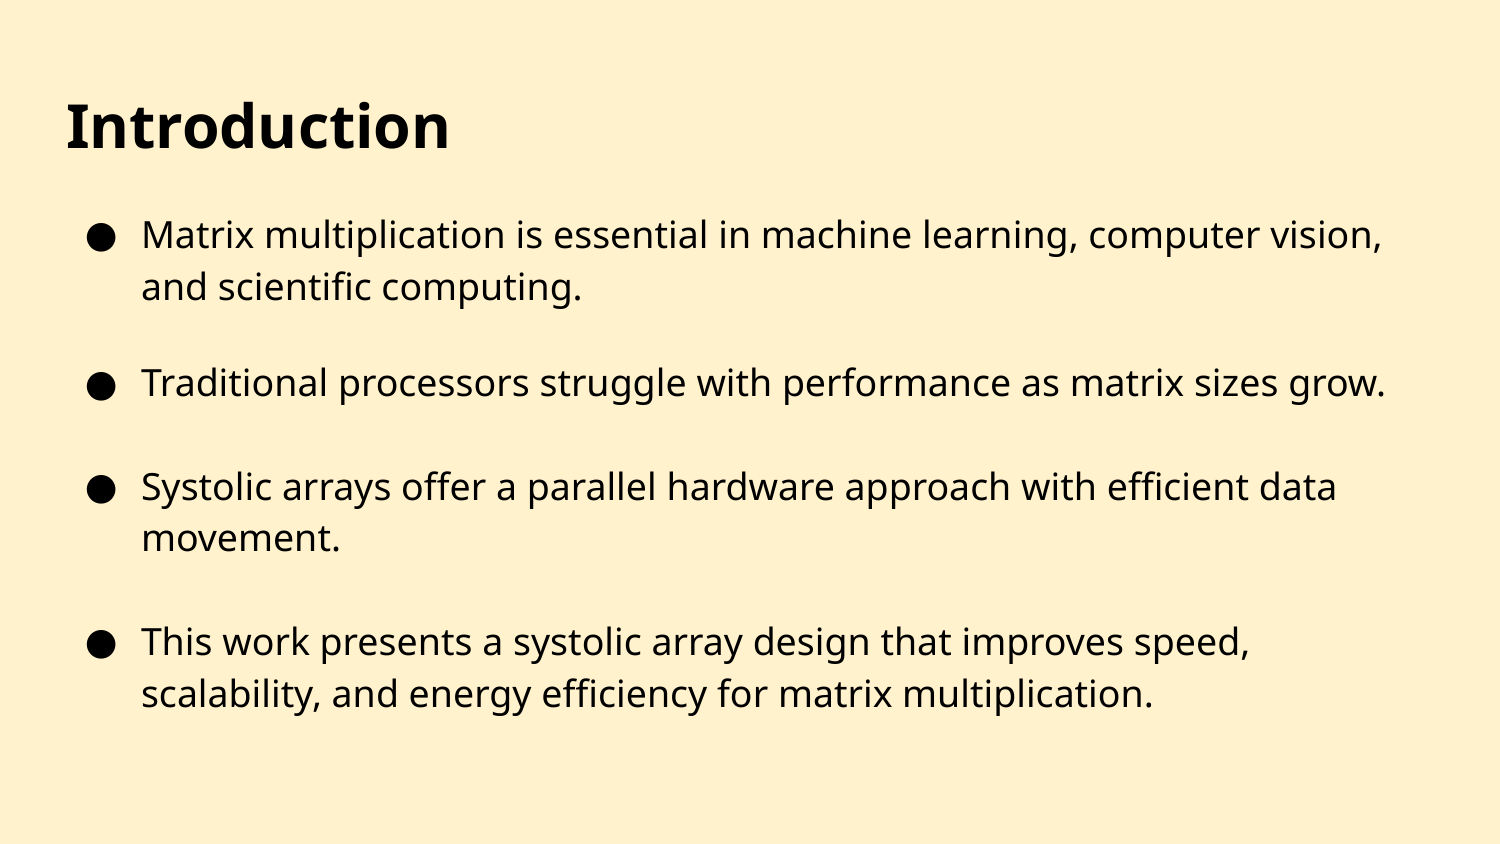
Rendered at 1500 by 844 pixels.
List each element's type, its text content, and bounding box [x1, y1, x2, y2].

title Introduction [51, 72, 1449, 167]
list Matrix multiplication is essential in machine learning, computer vision, and scientific computing. Traditional processors struggle with performance as matrix sizes grow. Systolic arrays offer a parallel hardware approach with efficient data movement. This work presents a systolic array design that improves speed, scalability, and energy efficiency for matrix multiplication. [51, 189, 1449, 750]
